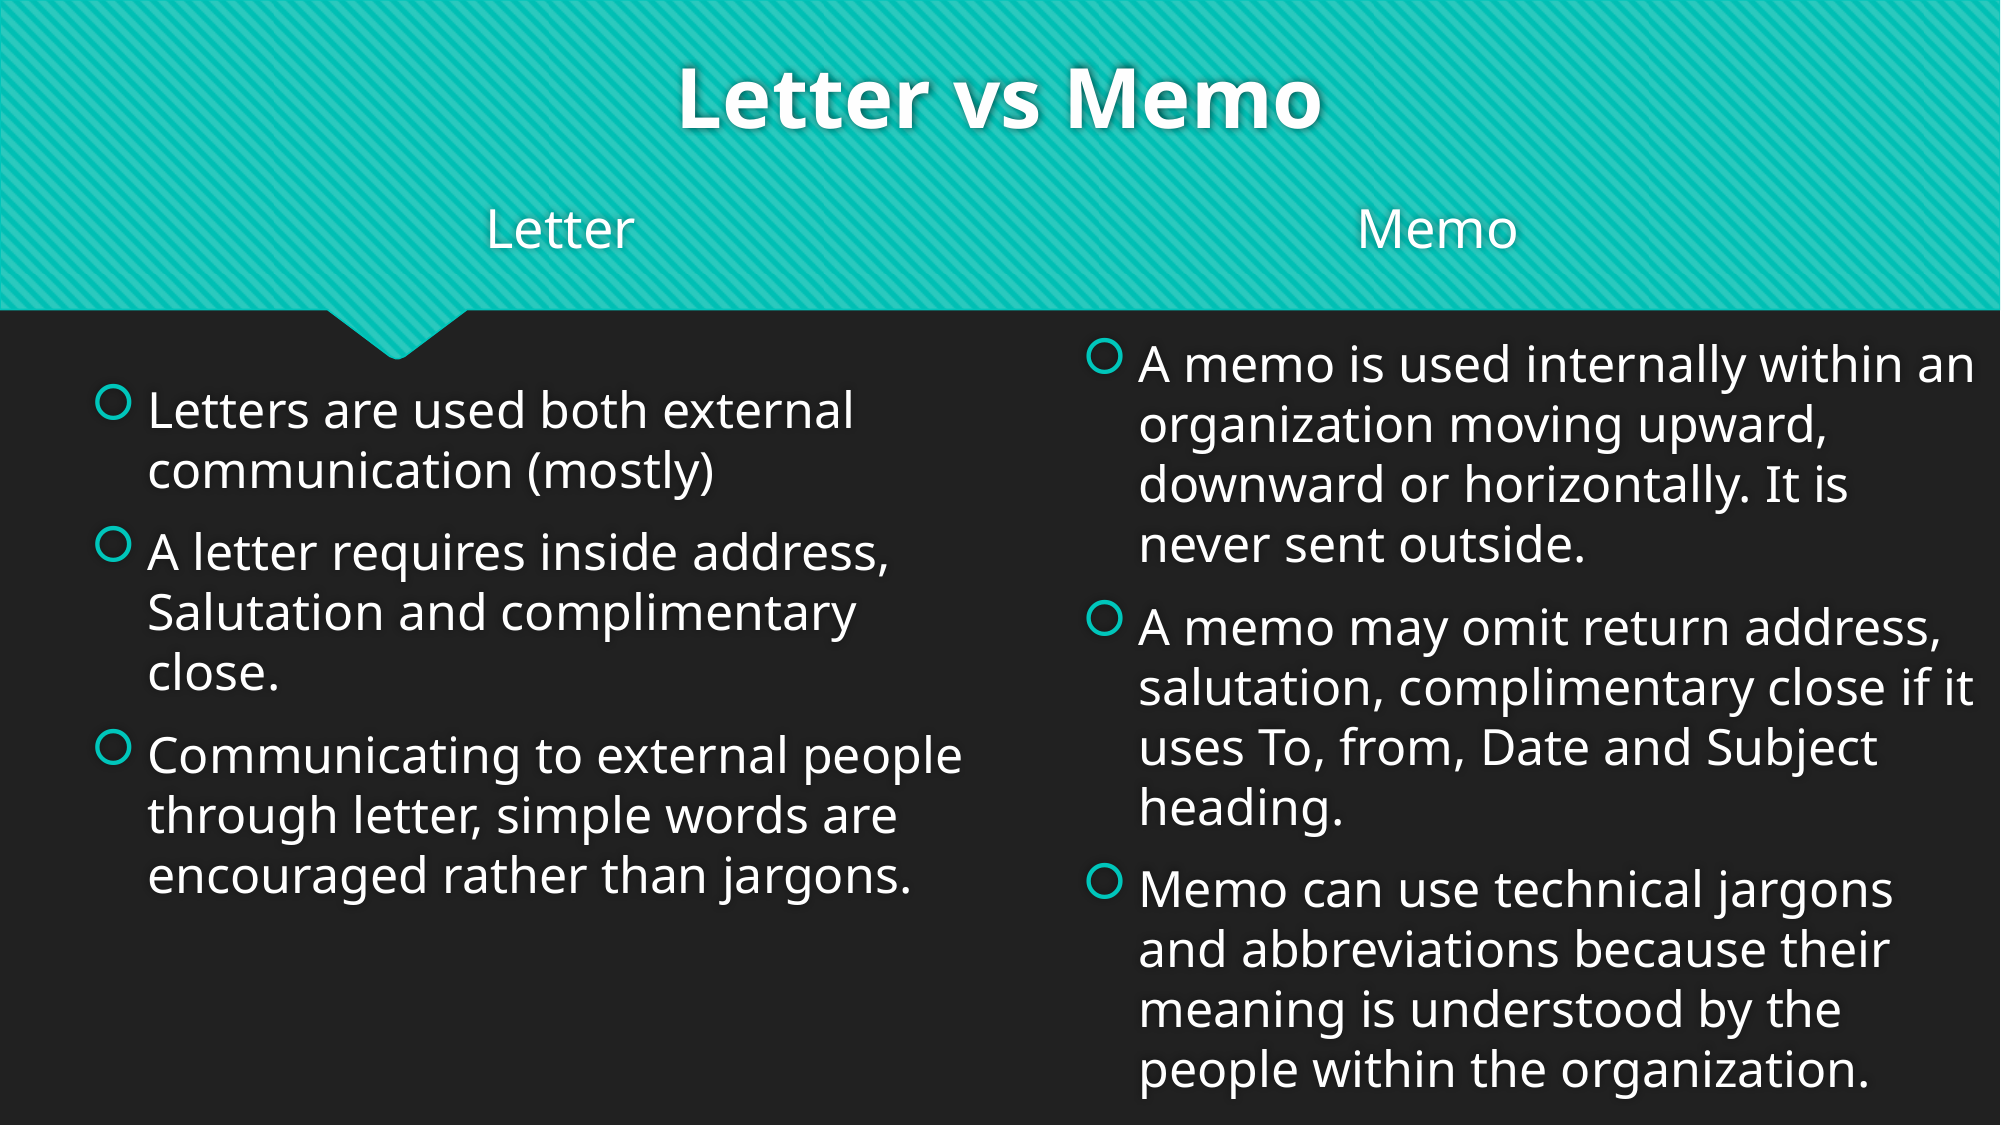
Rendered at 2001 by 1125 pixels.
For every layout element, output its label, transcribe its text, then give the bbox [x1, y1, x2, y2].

list Memo [1012, 175, 1863, 267]
list A memo is used internally within an organization moving upward, downward or horizontally. It is never sent outside. A memo may omit return address, salutation, complimentary close if it uses To, from, Date and Subject heading. Memo can use technical jargons and abbreviations because their meaning is understood by the people within the organization. [1067, 324, 2000, 1058]
list Letters are used both external communication (mostly) A letter requires inside address, Salutation and complimentary close. Communicating to external people through letter, simple words are encouraged rather than jargons. [76, 370, 984, 1125]
list Letter [137, 175, 984, 267]
title Letter vs Memo [137, 17, 1863, 153]
